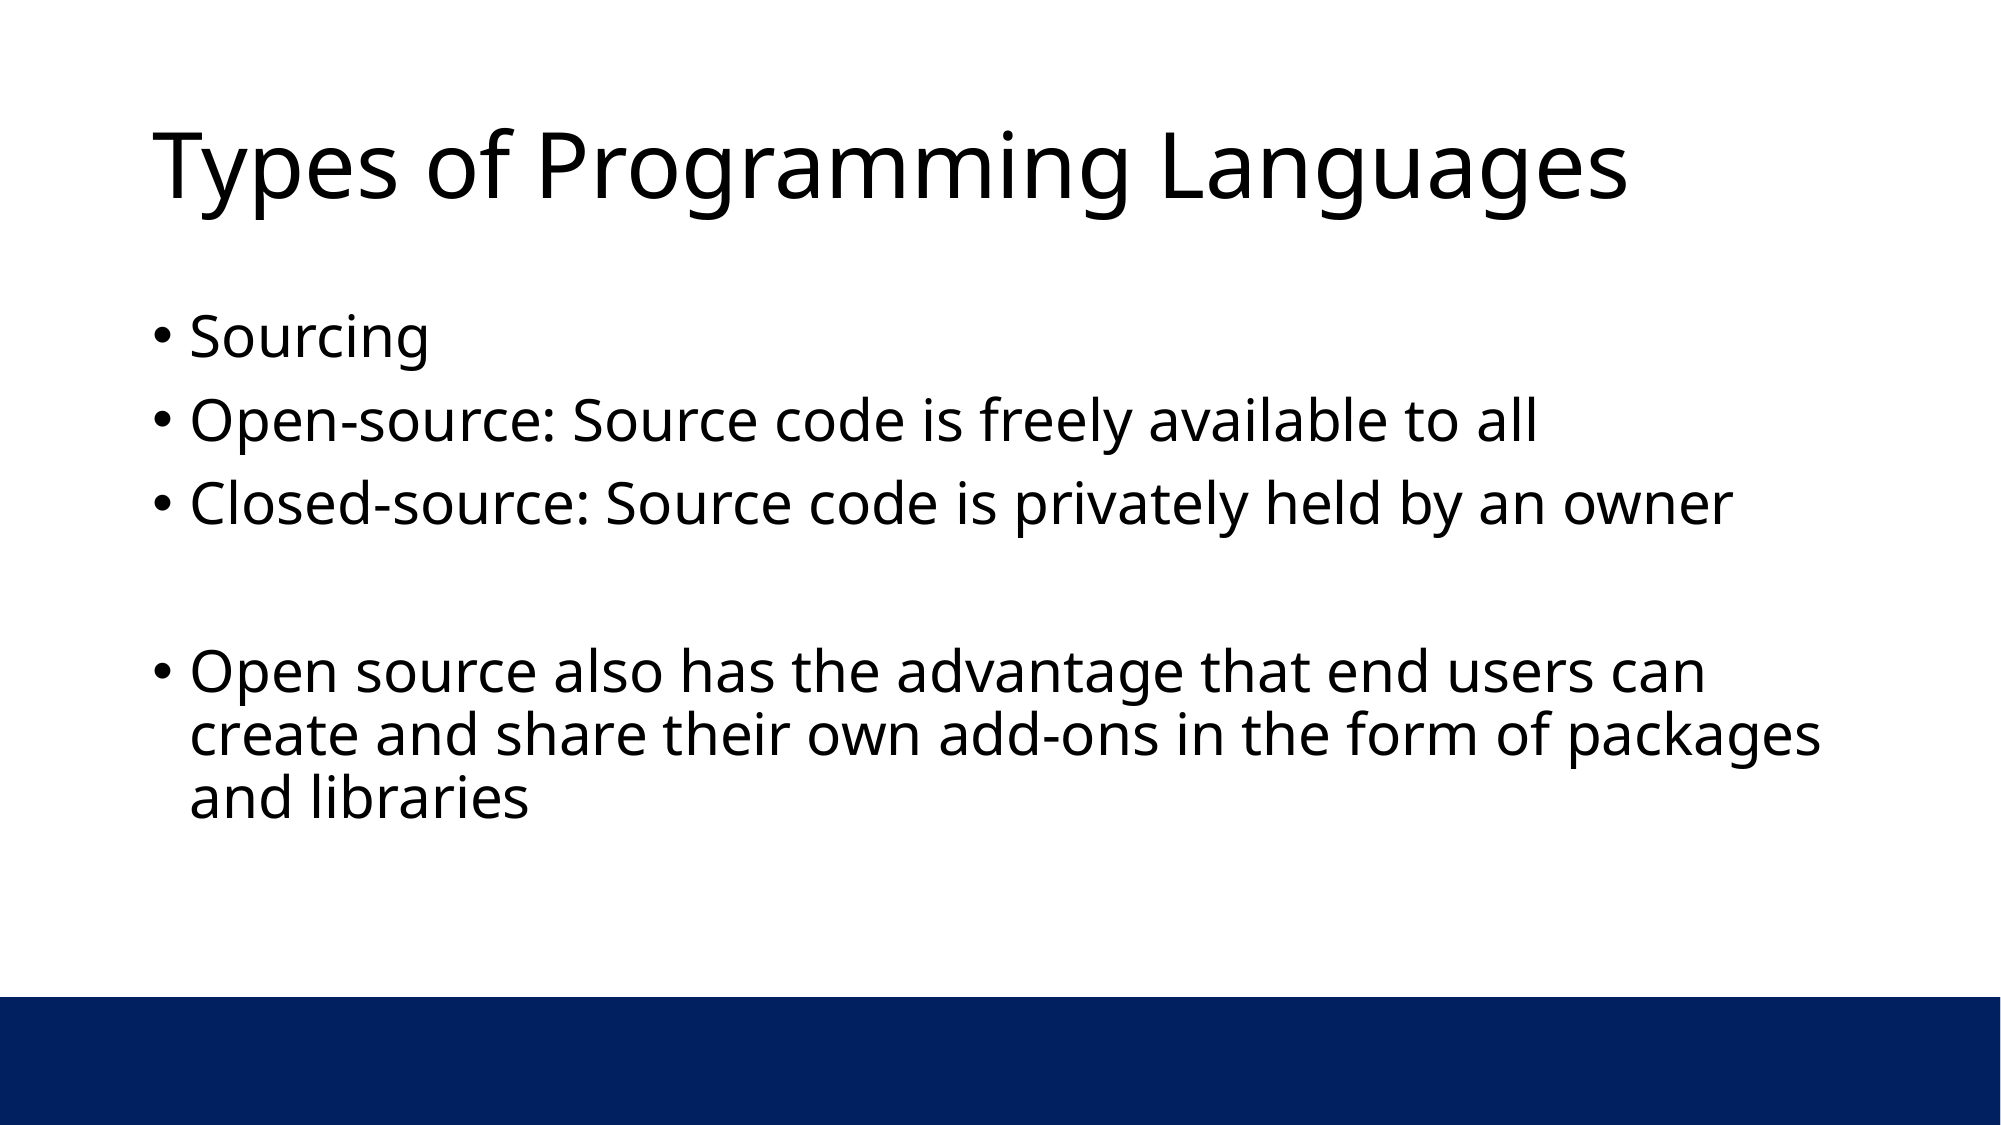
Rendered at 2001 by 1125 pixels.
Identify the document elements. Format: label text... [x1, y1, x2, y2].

title Types of Programming Languages [137, 59, 1863, 278]
list Sourcing Open-source: Source code is freely available to all Closed-source: Source code is privately held by an owner Open source also has the advantage that end users can create and share their own add-ons in the form of packages and libraries [137, 299, 1863, 1014]
